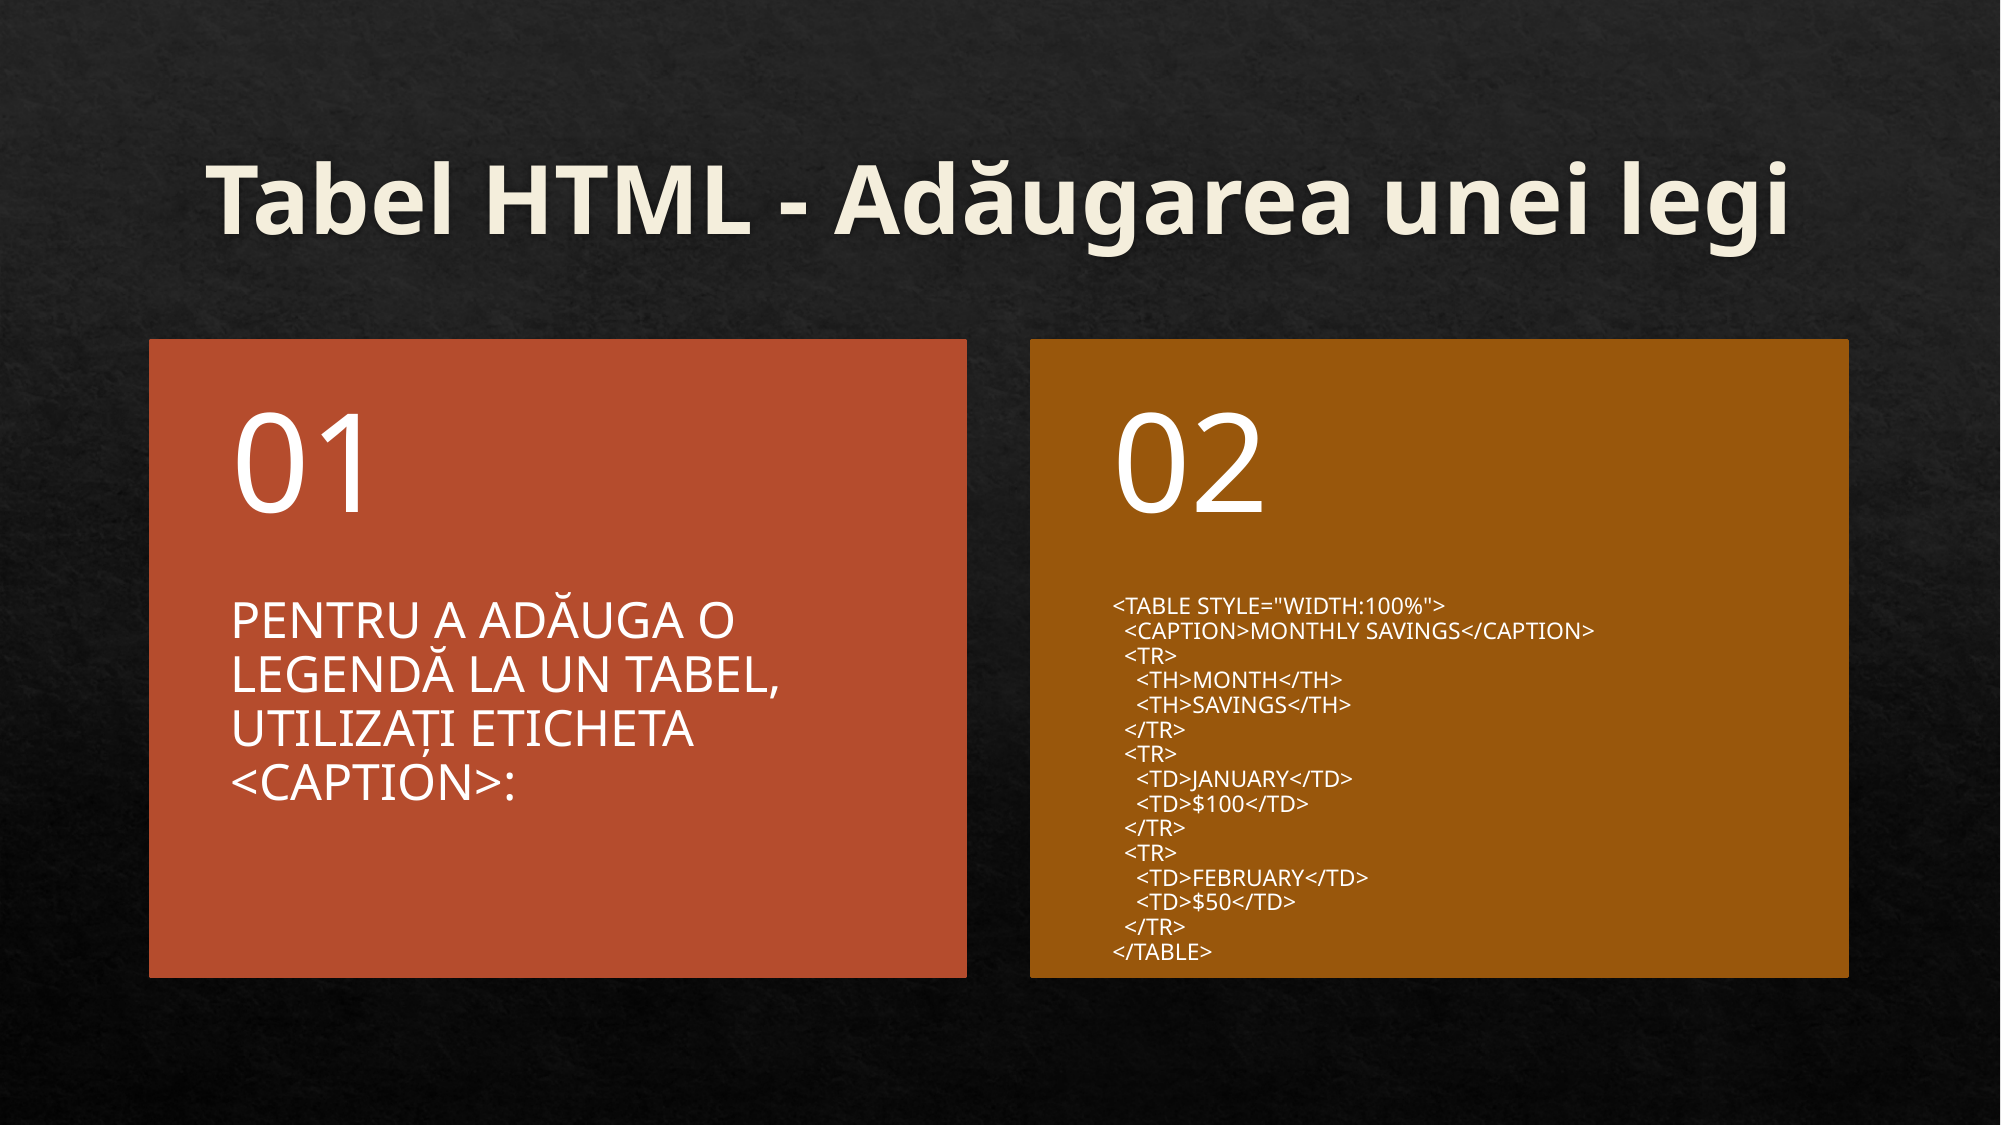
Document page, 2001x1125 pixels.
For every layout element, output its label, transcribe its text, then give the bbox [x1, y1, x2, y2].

title Tabel HTML - Adăugarea unei legi [149, 99, 1849, 307]
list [149, 340, 1849, 977]
